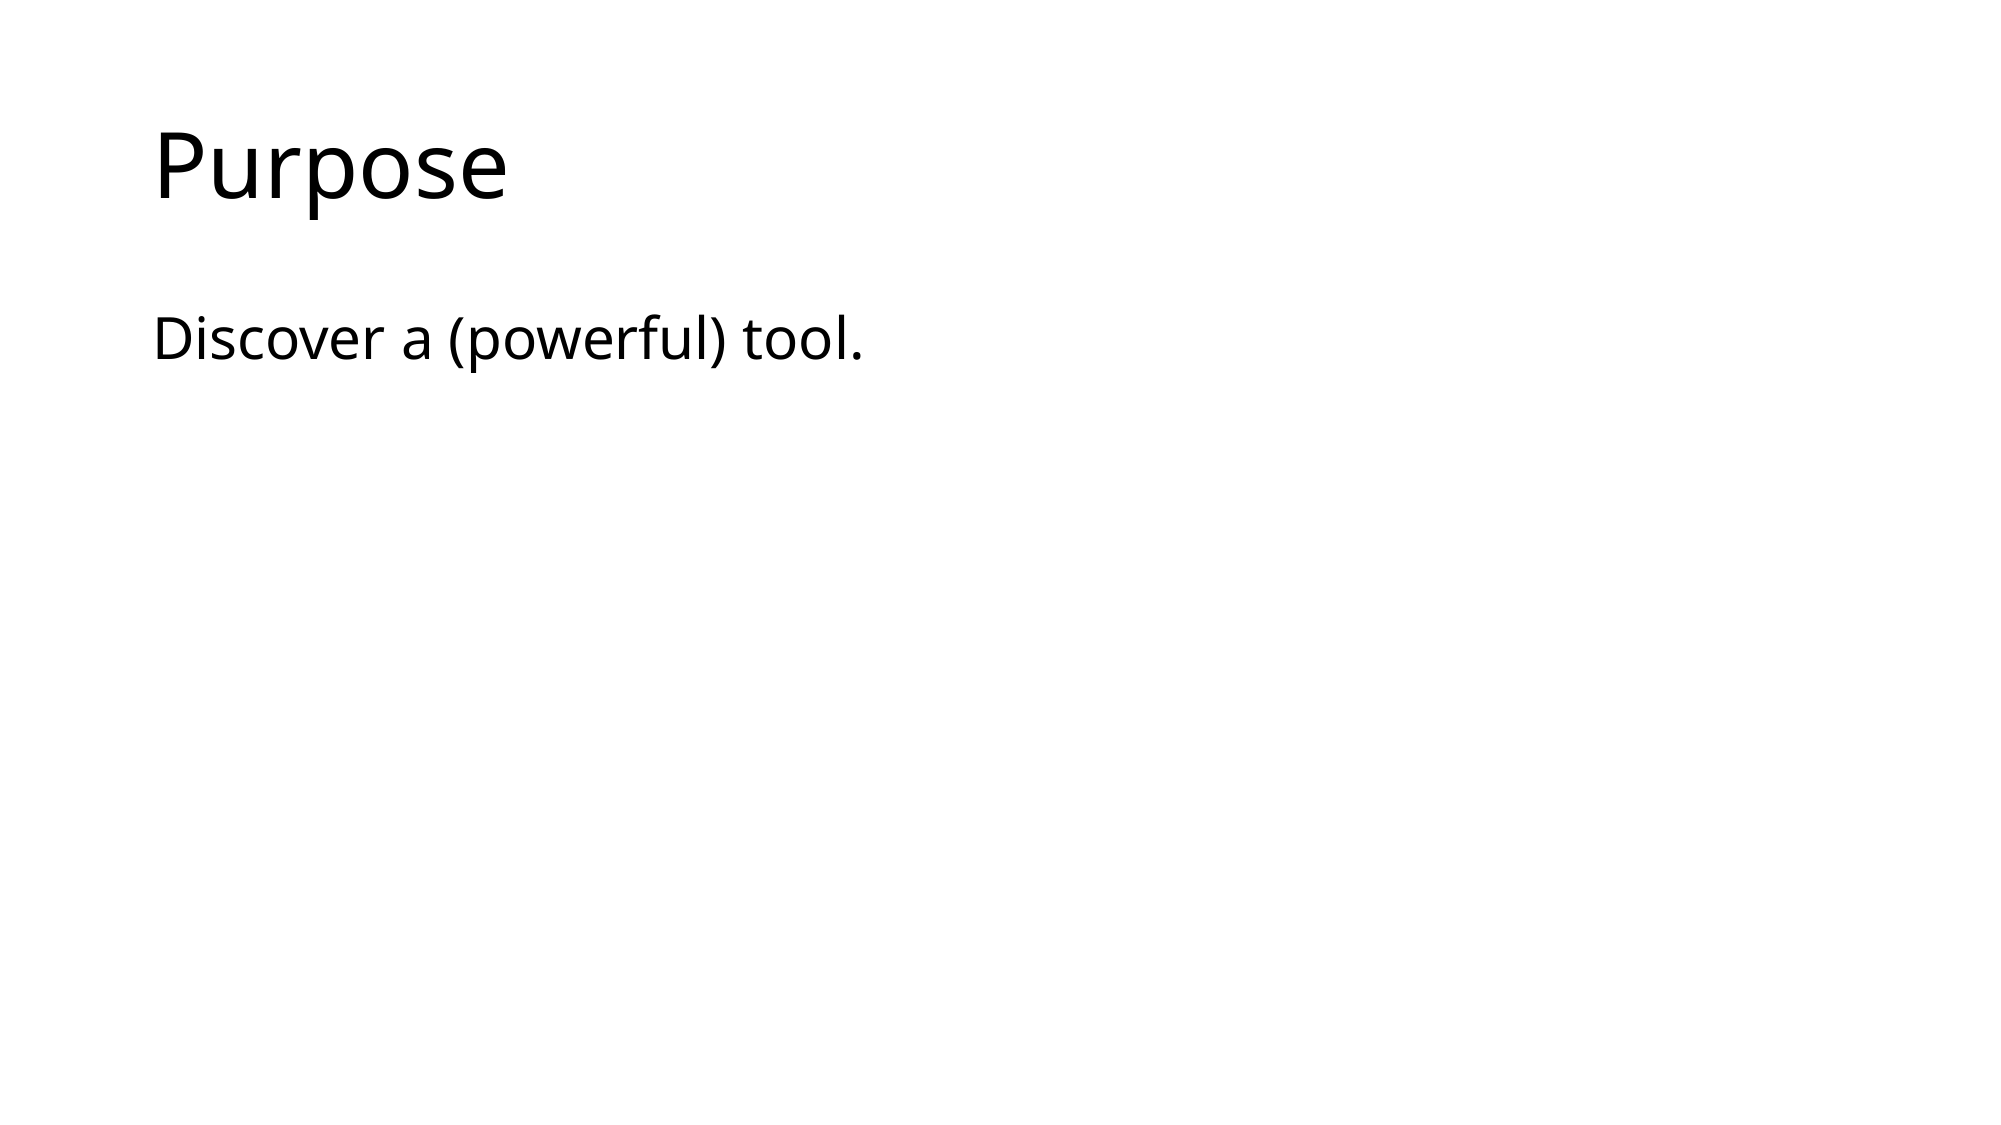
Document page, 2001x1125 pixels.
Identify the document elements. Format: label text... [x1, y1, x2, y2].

text_box Discover a (powerful) tool. [137, 293, 1494, 379]
title Purpose [137, 59, 1863, 278]
